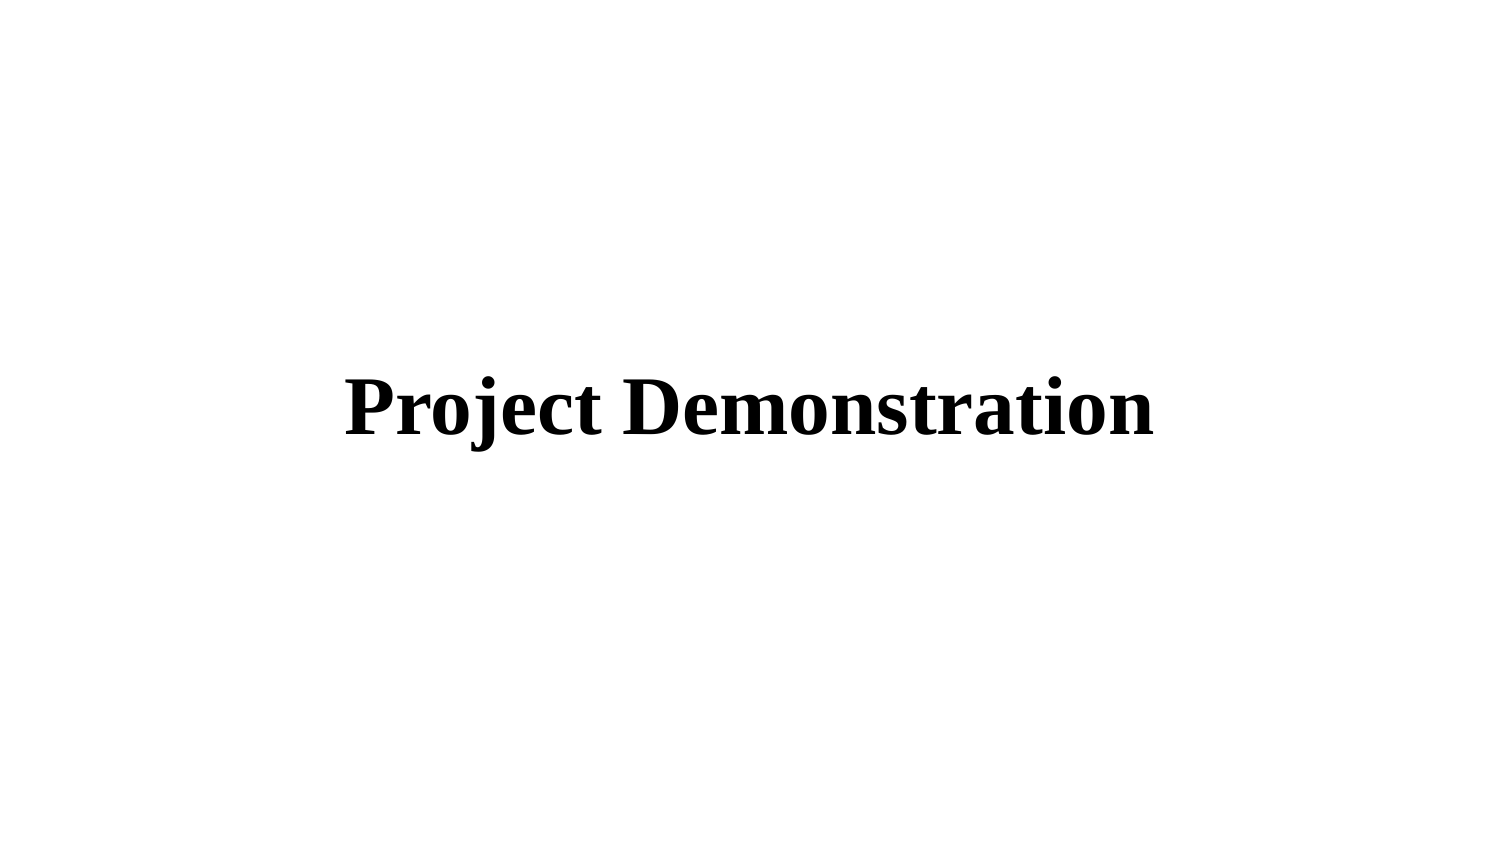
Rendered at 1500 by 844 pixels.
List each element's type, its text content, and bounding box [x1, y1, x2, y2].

title Project Demonstration [103, 325, 1397, 489]
